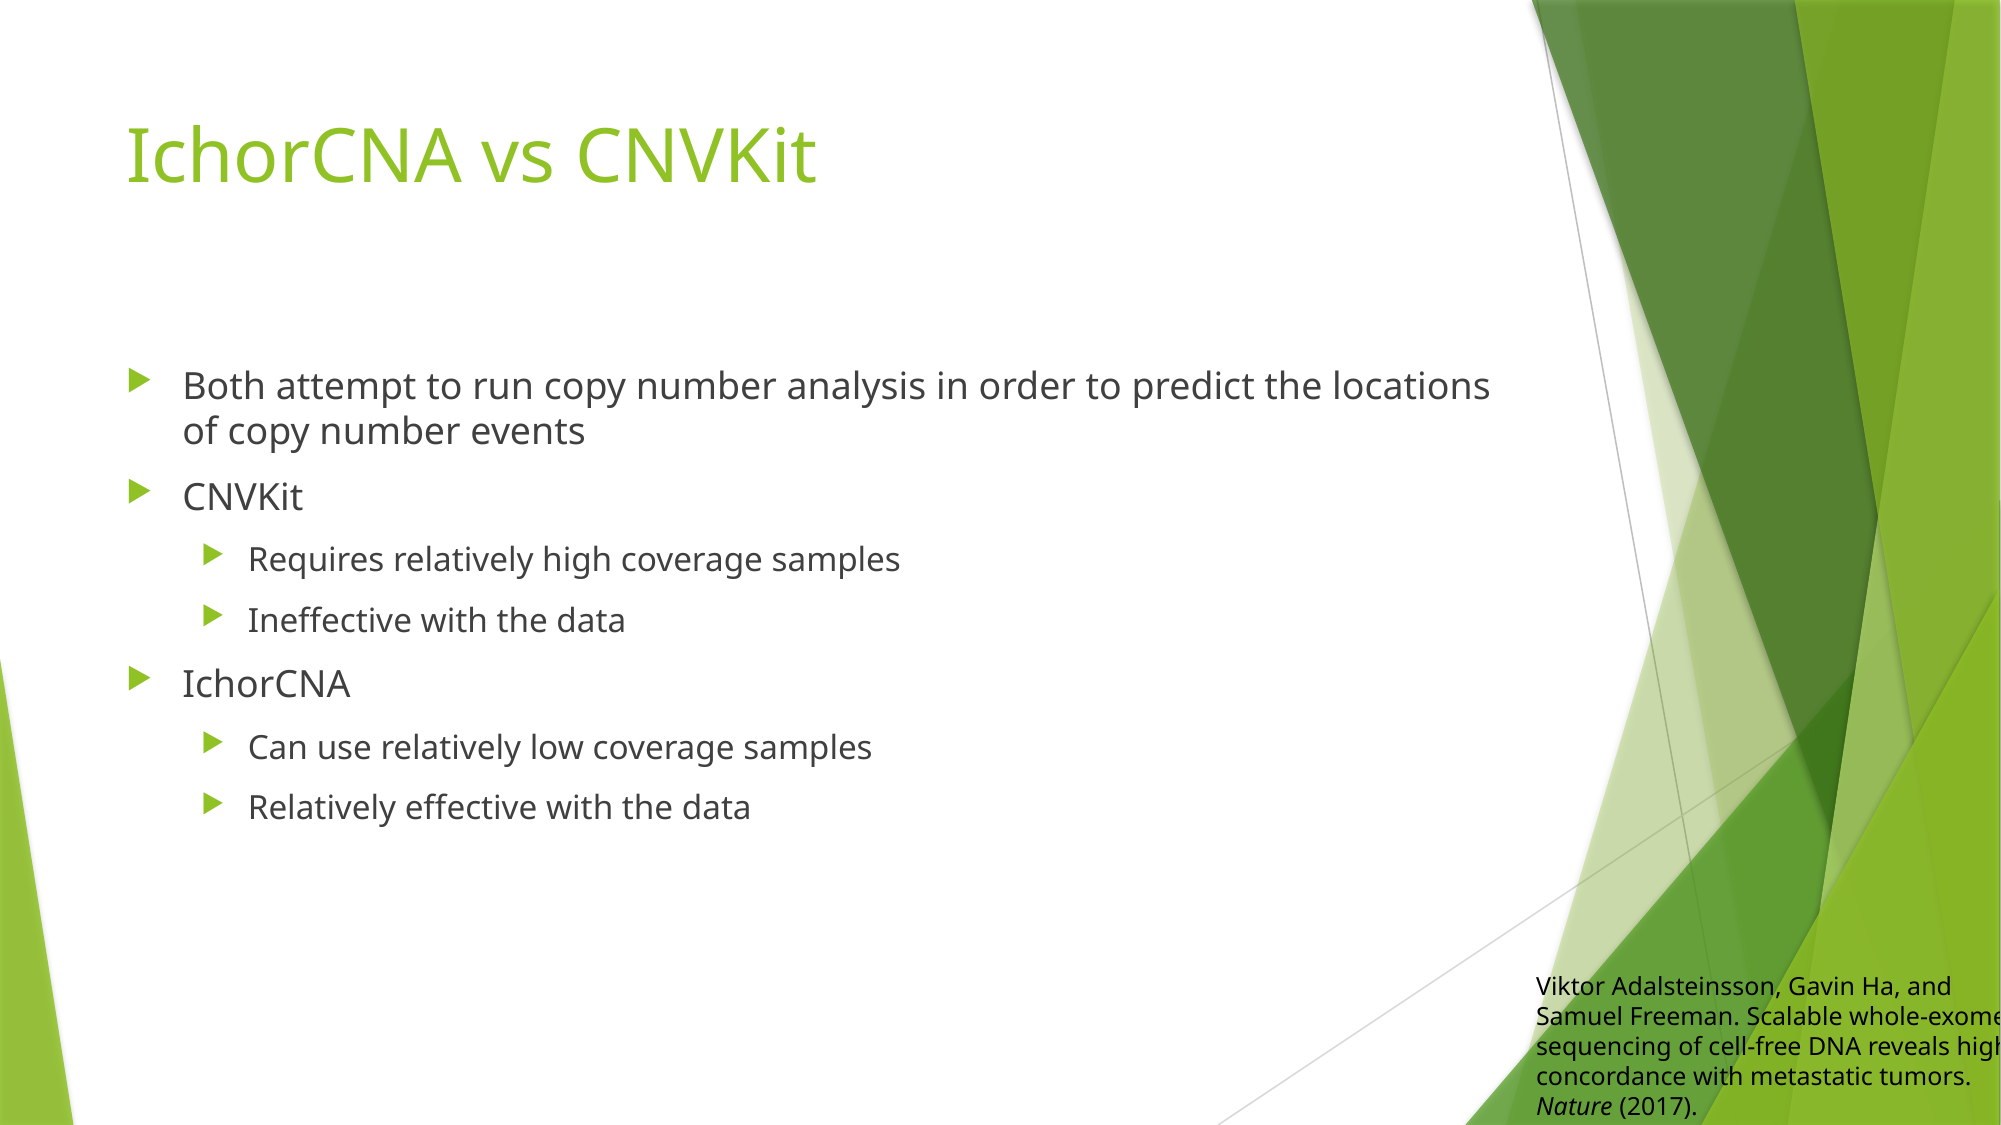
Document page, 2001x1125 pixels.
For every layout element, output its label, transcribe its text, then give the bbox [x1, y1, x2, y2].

text_box Viktor Adalsteinsson, Gavin Ha, and Samuel Freeman. Scalable whole-exome sequencing of cell-free DNA reveals high concordance with metastatic tumors. Nature (2017). [1521, 963, 2000, 1125]
title IchorCNA vs CNVKit [111, 99, 1522, 317]
list Both attempt to run copy number analysis in order to predict the locations of copy number events CNVKit Requires relatively high coverage samples Ineffective with the data IchorCNA Can use relatively low coverage samples Relatively effective with the data [111, 354, 1522, 992]
